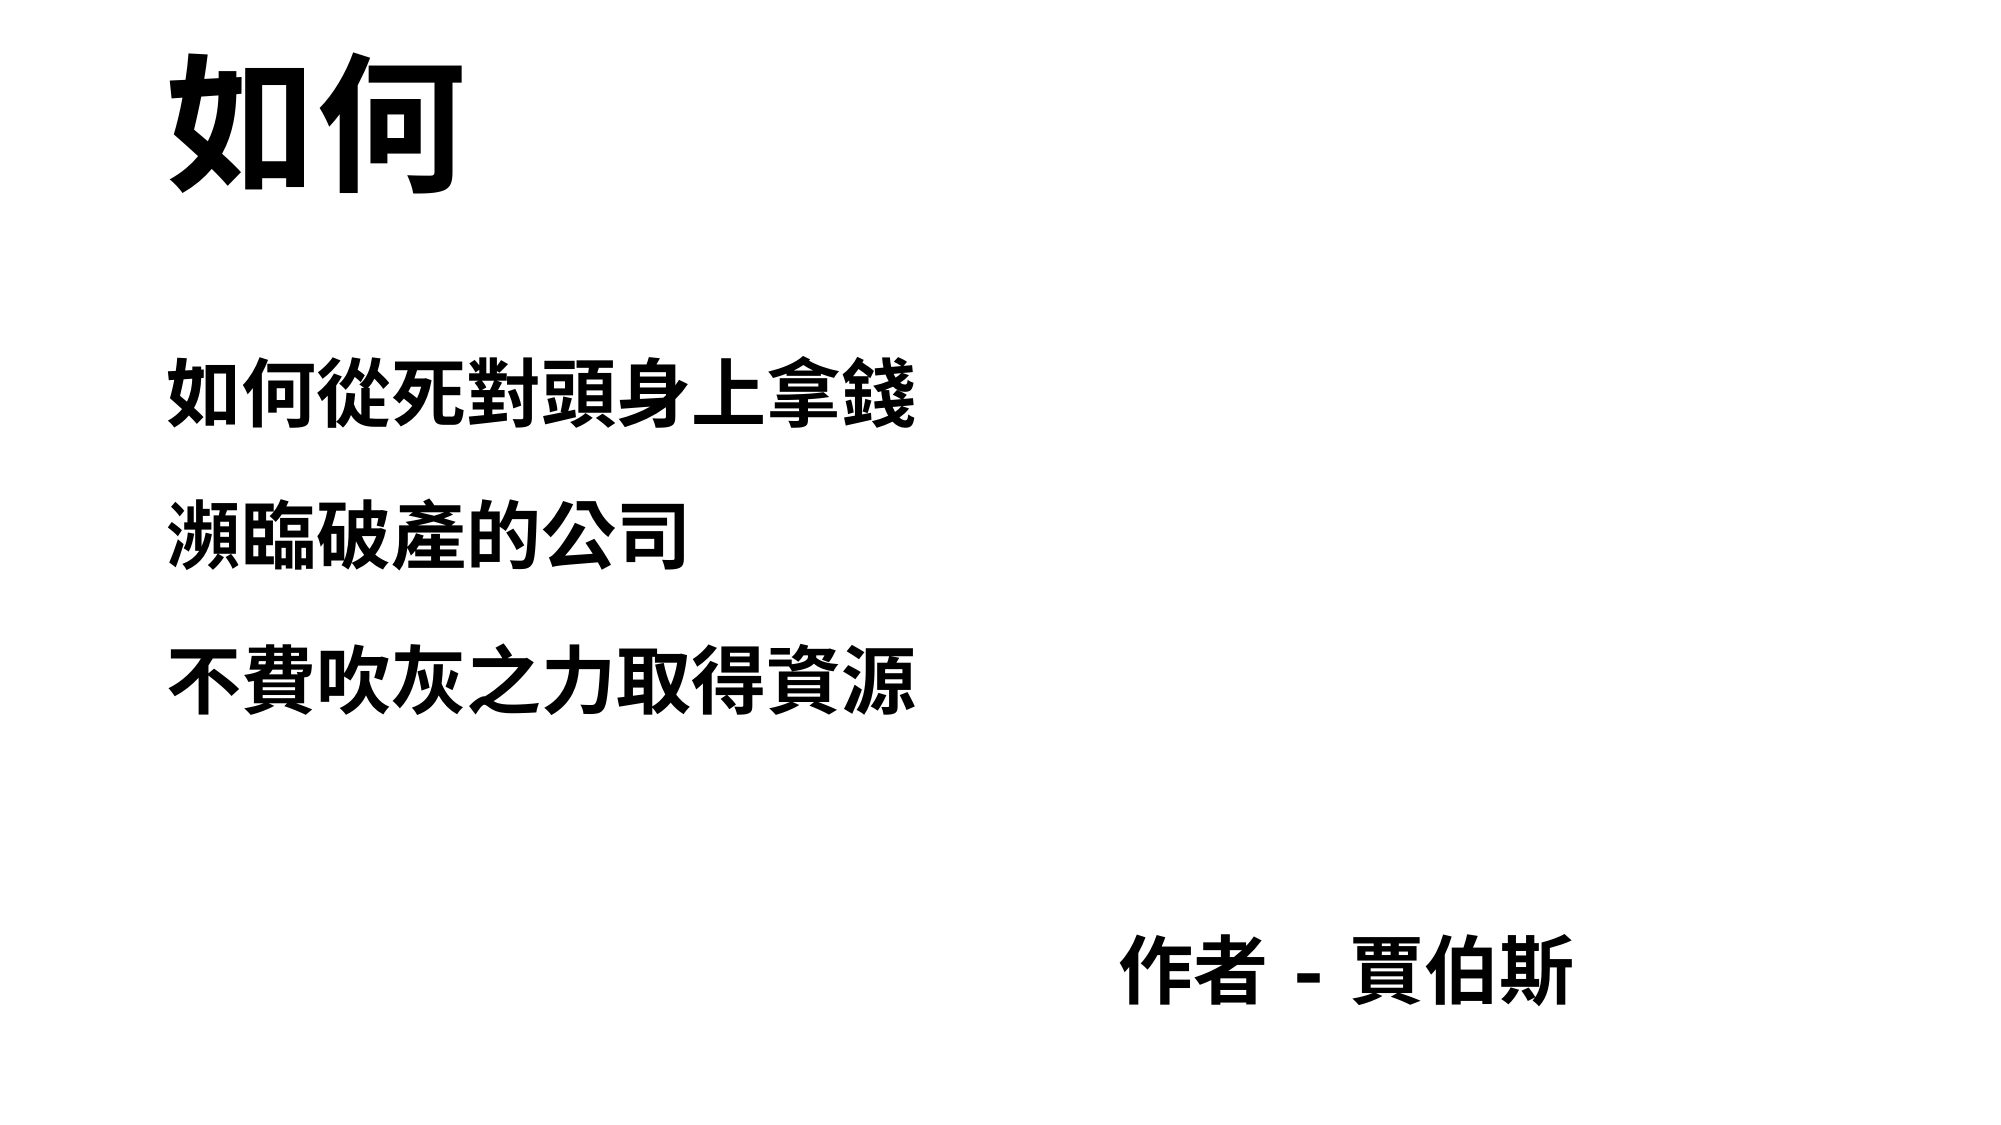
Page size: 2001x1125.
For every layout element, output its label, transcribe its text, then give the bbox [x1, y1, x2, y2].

text_box [482, 644, 2000, 768]
title 瀕臨破產的公司 [151, 478, 1877, 602]
text_box 不費吹灰之力取得資源 [151, 623, 1877, 747]
text_box 作者-賈伯斯 [1103, 912, 1645, 1036]
text_box 如何 [151, 23, 822, 241]
list 如何從死對頭身上拿錢 [151, 349, 1877, 478]
